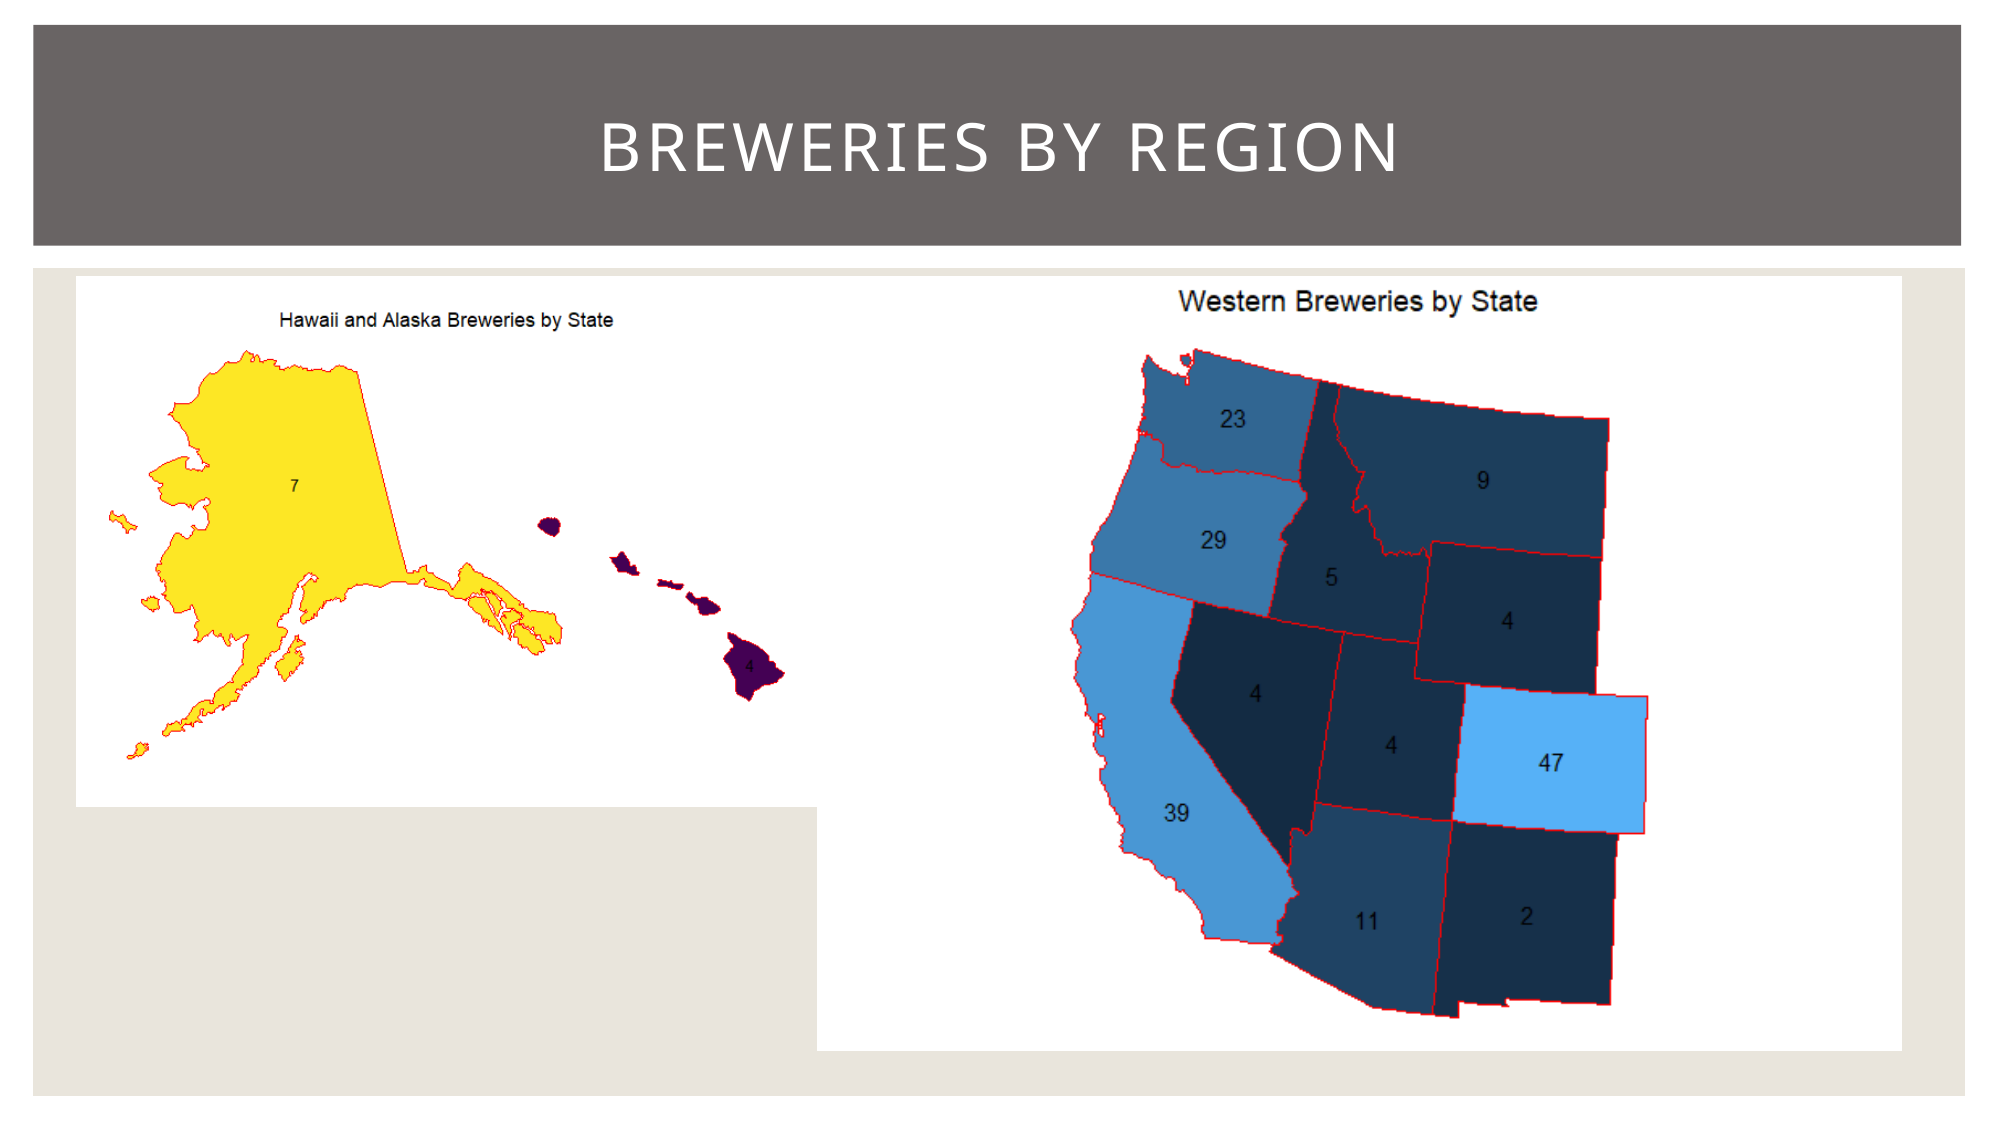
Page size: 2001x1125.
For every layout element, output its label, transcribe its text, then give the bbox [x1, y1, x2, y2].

picture [75, 276, 1903, 1051]
title Breweries by region [83, 58, 1917, 232]
